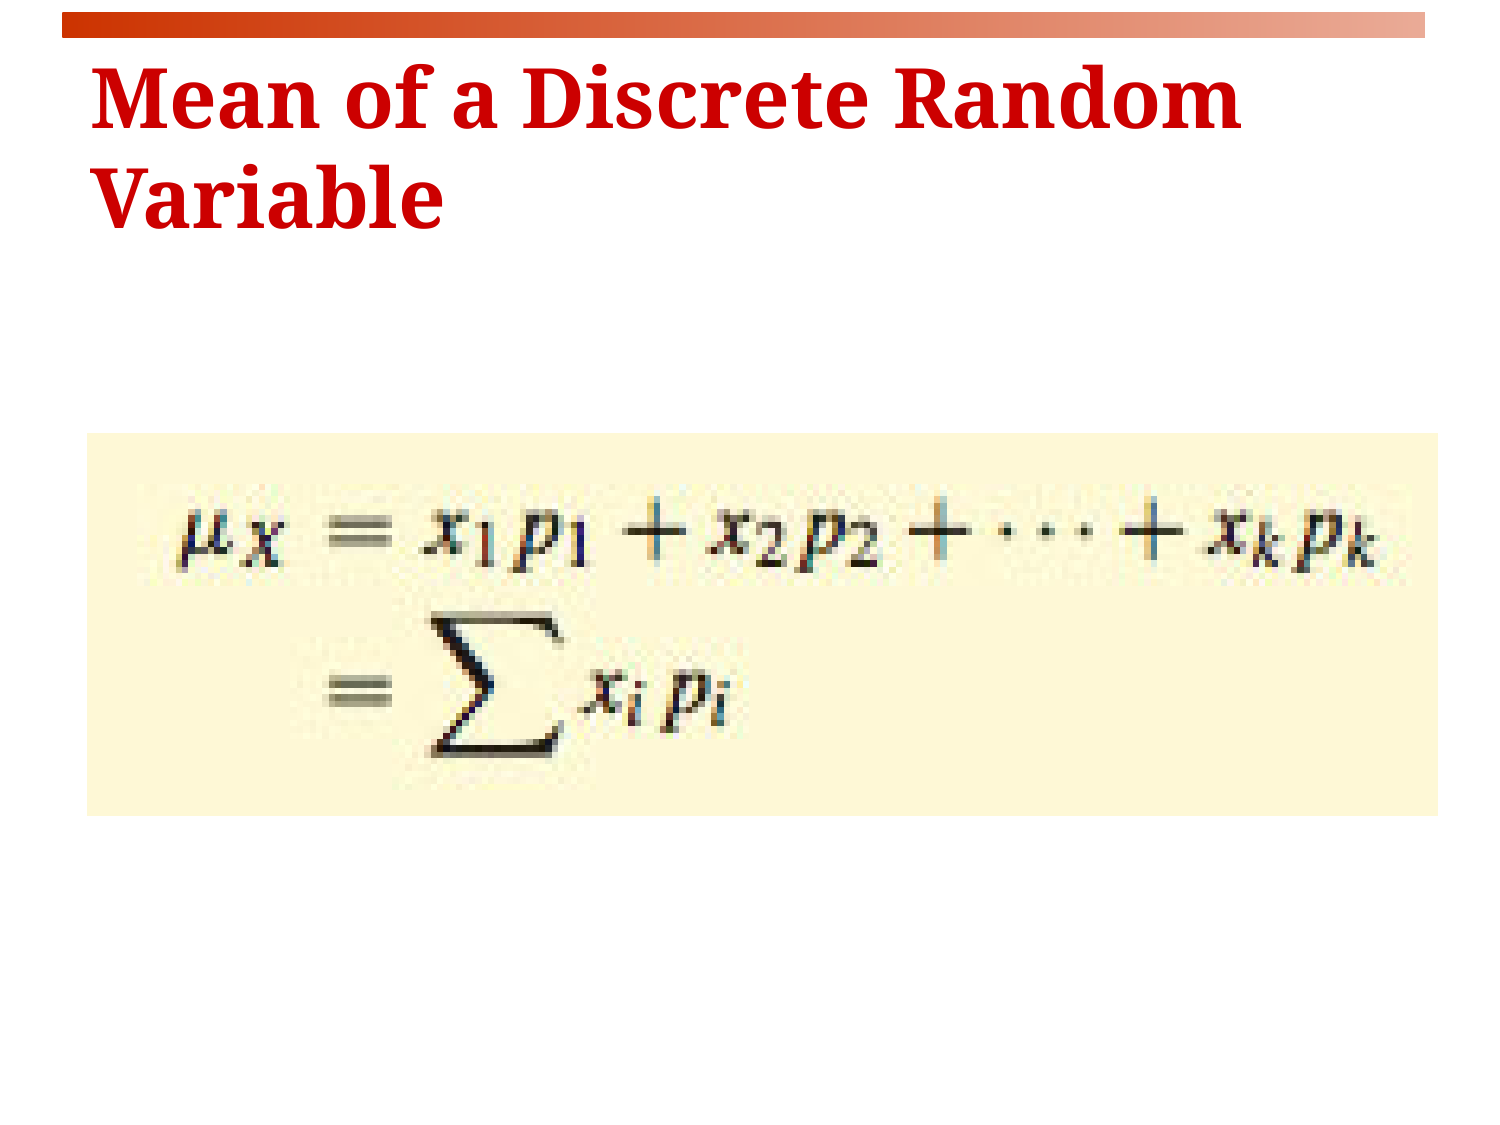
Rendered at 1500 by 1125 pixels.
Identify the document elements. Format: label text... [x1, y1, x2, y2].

title Mean of a Discrete Random Variable [75, 37, 1425, 163]
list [87, 174, 1438, 1076]
